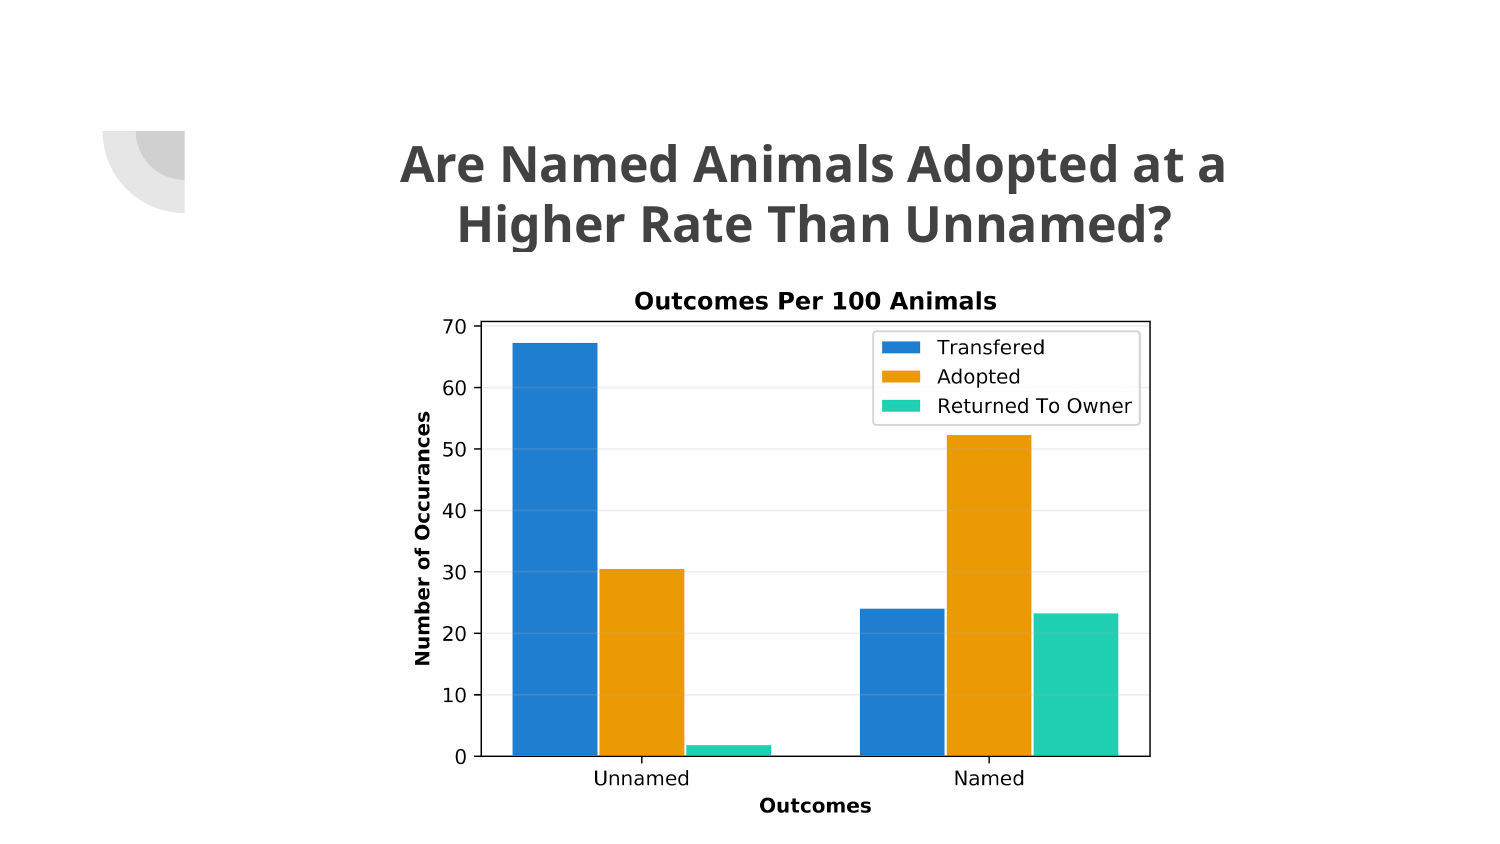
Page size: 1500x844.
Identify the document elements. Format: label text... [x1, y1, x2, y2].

title Are Named Animals Adopted at a Higher Rate Than Unnamed? [178, 117, 1450, 200]
picture [373, 252, 1236, 828]
